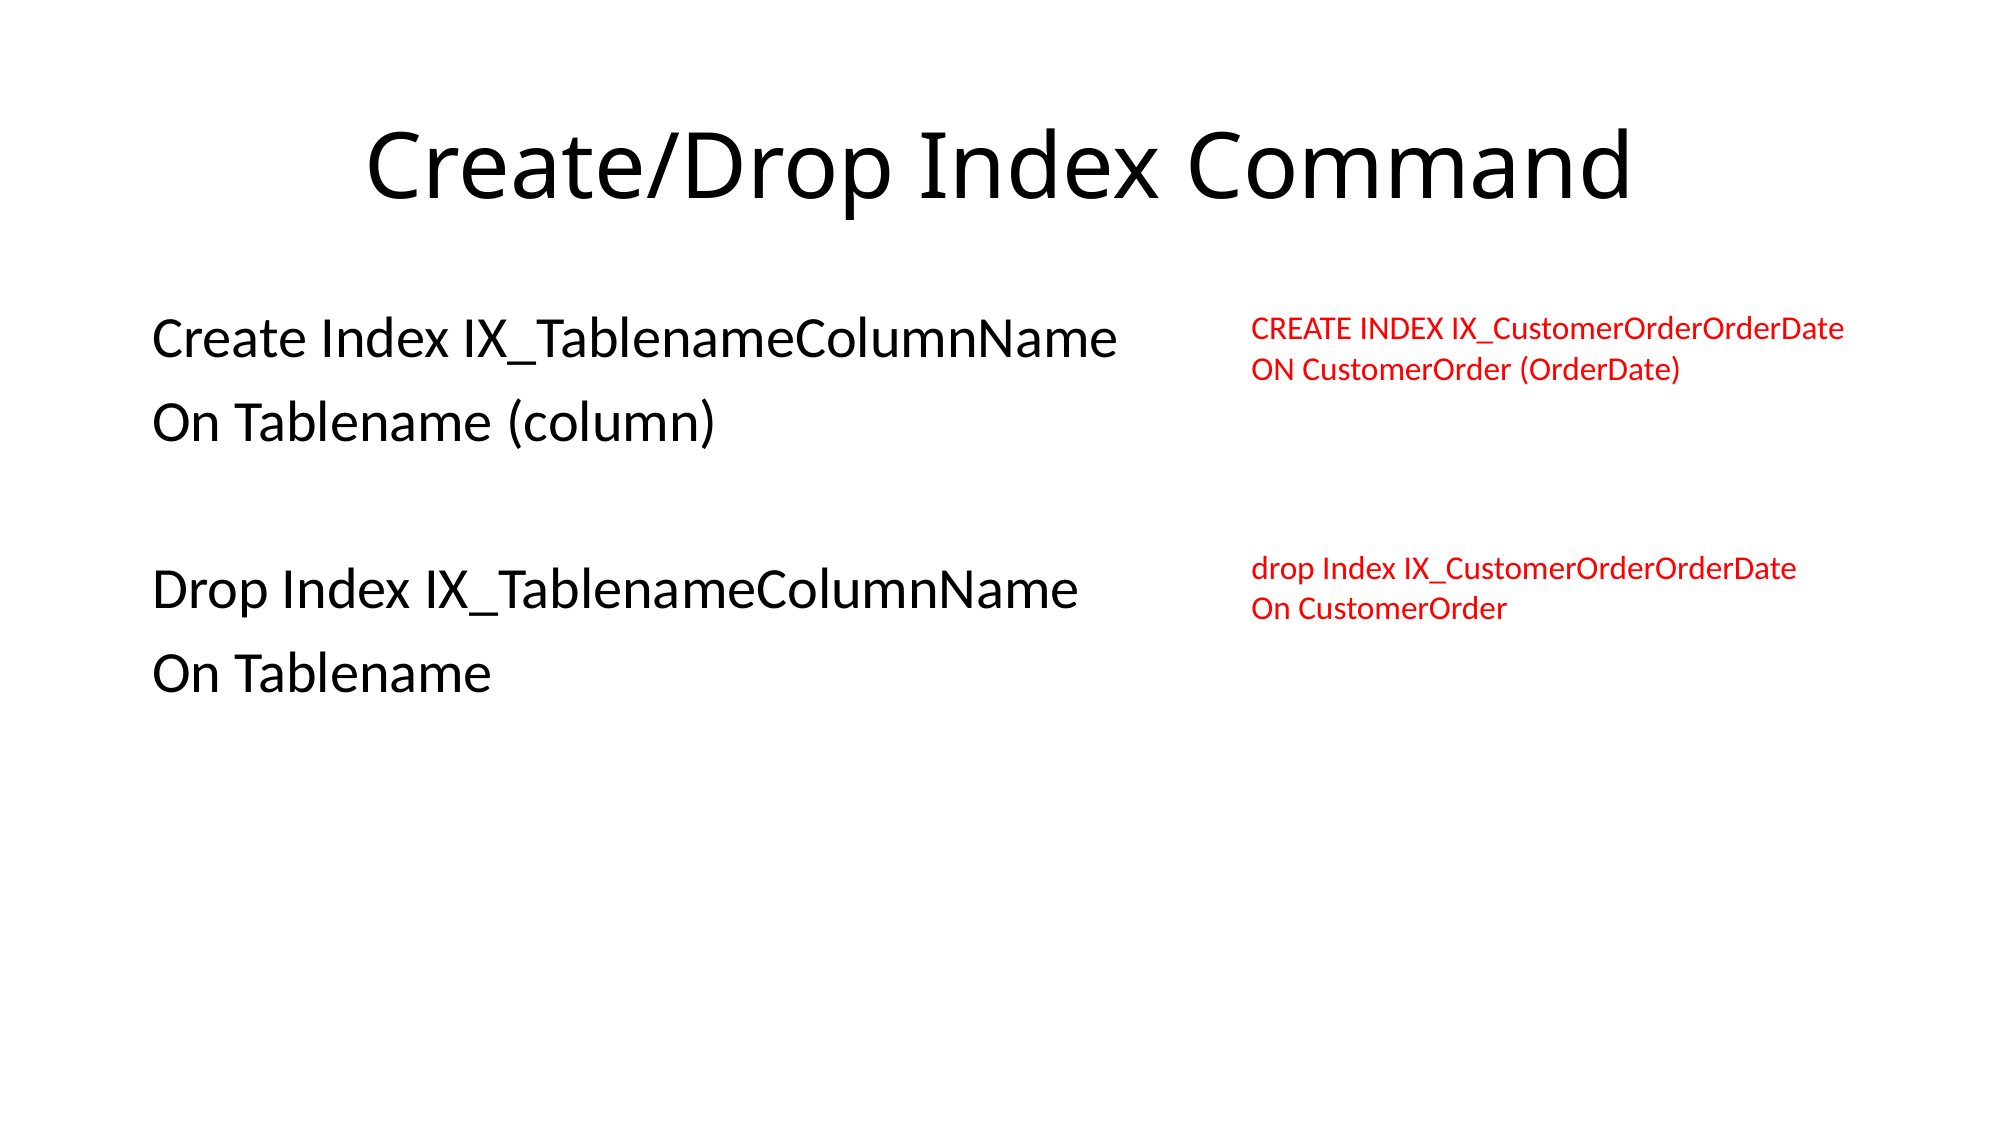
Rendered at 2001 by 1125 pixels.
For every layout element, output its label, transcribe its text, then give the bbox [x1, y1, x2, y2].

text_box CREATE INDEX IX_CustomerOrderOrderDate ON CustomerOrder (OrderDate) drop Index IX_CustomerOrderOrderDate On CustomerOrder [1236, 299, 1937, 634]
title Create/Drop Index Command [137, 59, 1863, 278]
list Create Index IX_TablenameColumnName On Tablename (column) Drop Index IX_TablenameColumnName On Tablename [137, 299, 1863, 1014]
